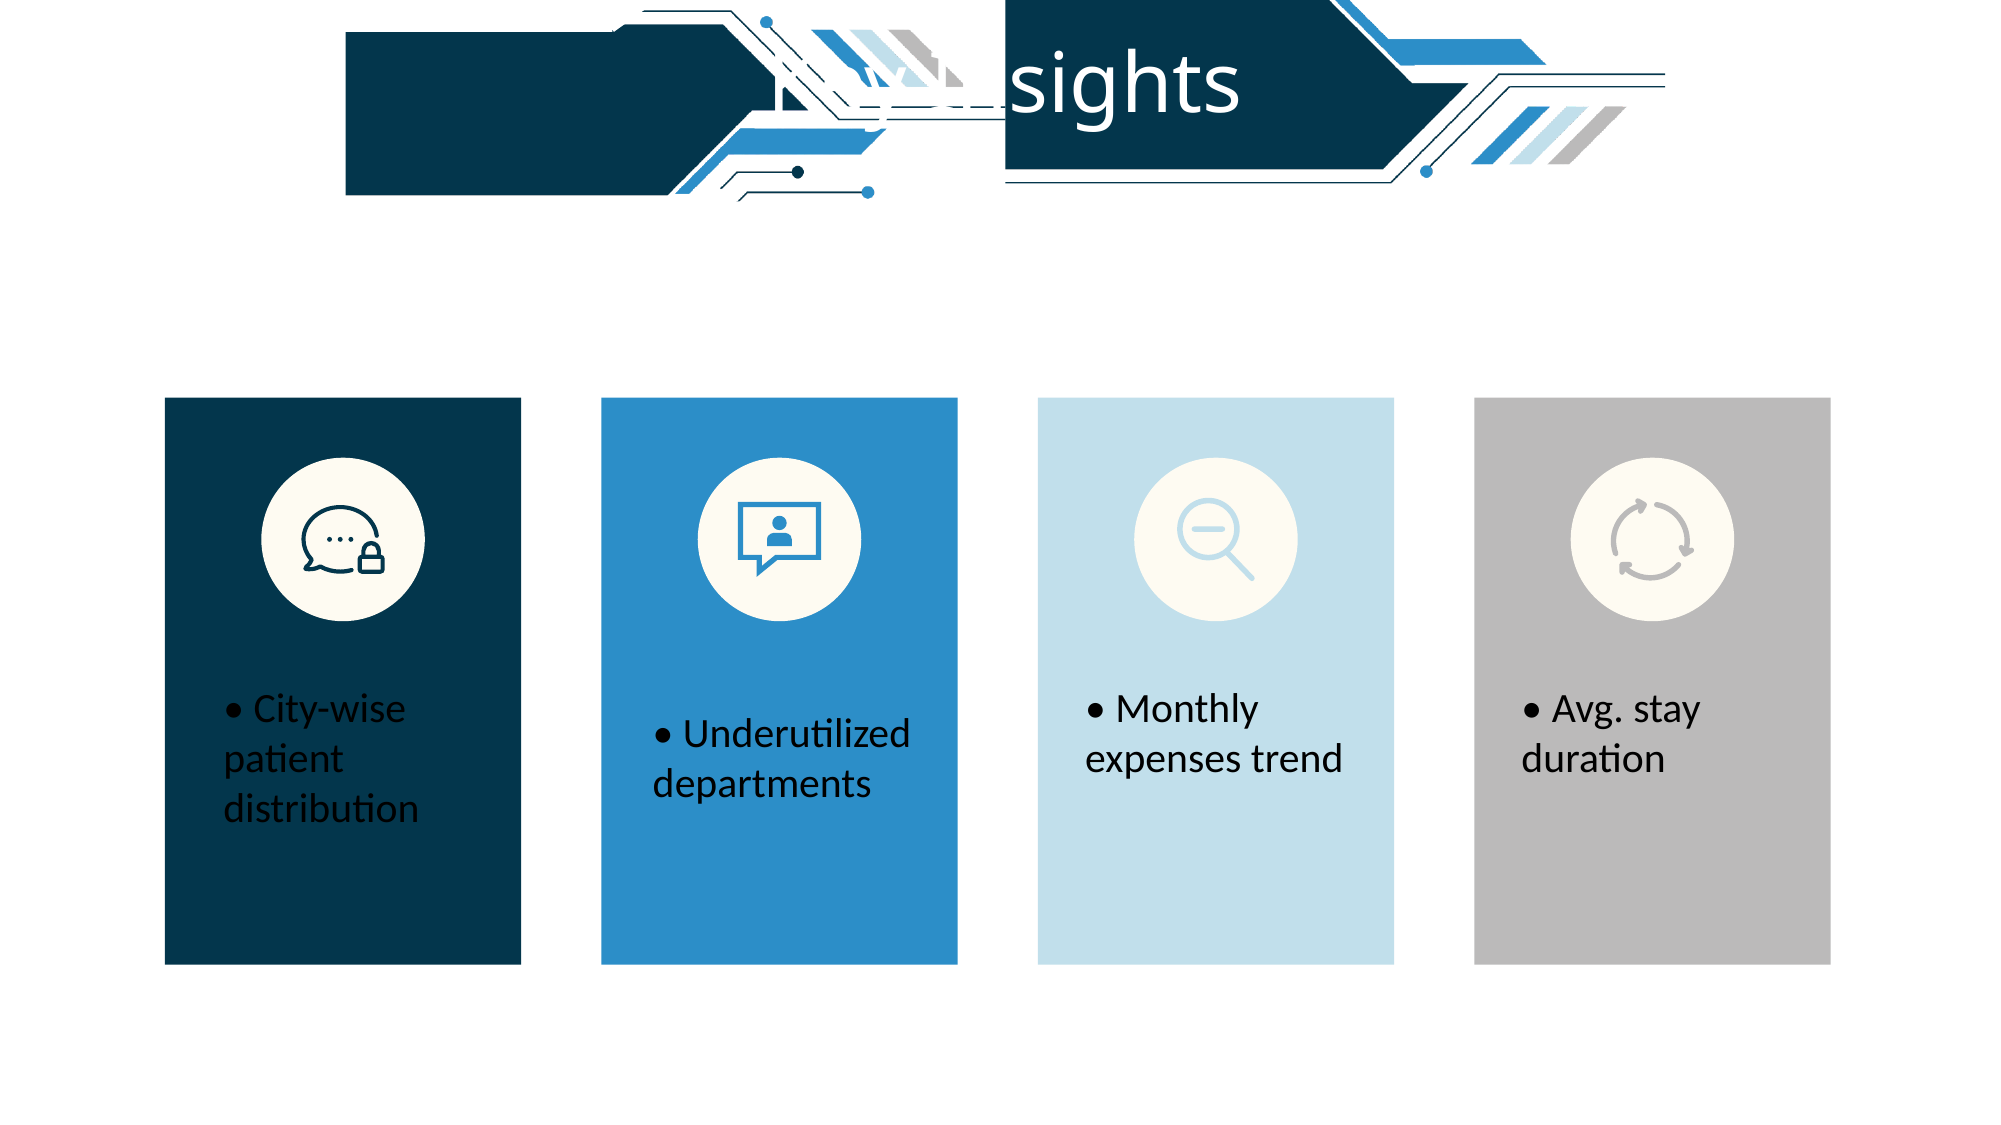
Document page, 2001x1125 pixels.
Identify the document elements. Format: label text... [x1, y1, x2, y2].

text_box [1133, 456, 1299, 623]
text_box [300, 504, 380, 575]
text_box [345, 0, 1666, 202]
text_box [736, 500, 823, 580]
text_box • City-wise patient distribution [208, 673, 500, 839]
text_box [1609, 497, 1648, 558]
text_box [356, 539, 386, 575]
text_box • Underutilized departments [637, 698, 929, 814]
text_box [1176, 496, 1256, 583]
text_box [1037, 397, 1395, 966]
text_box [1473, 397, 1832, 966]
text_box • Monthly expenses trend [1070, 673, 1362, 789]
text_box [696, 456, 863, 623]
text_box [260, 456, 426, 623]
text_box • Avg. stay duration [1506, 673, 1798, 789]
text_box [164, 397, 522, 966]
text_box [1569, 456, 1736, 623]
text_box [1652, 500, 1696, 558]
text_box [600, 397, 959, 966]
text_box [1618, 560, 1683, 582]
